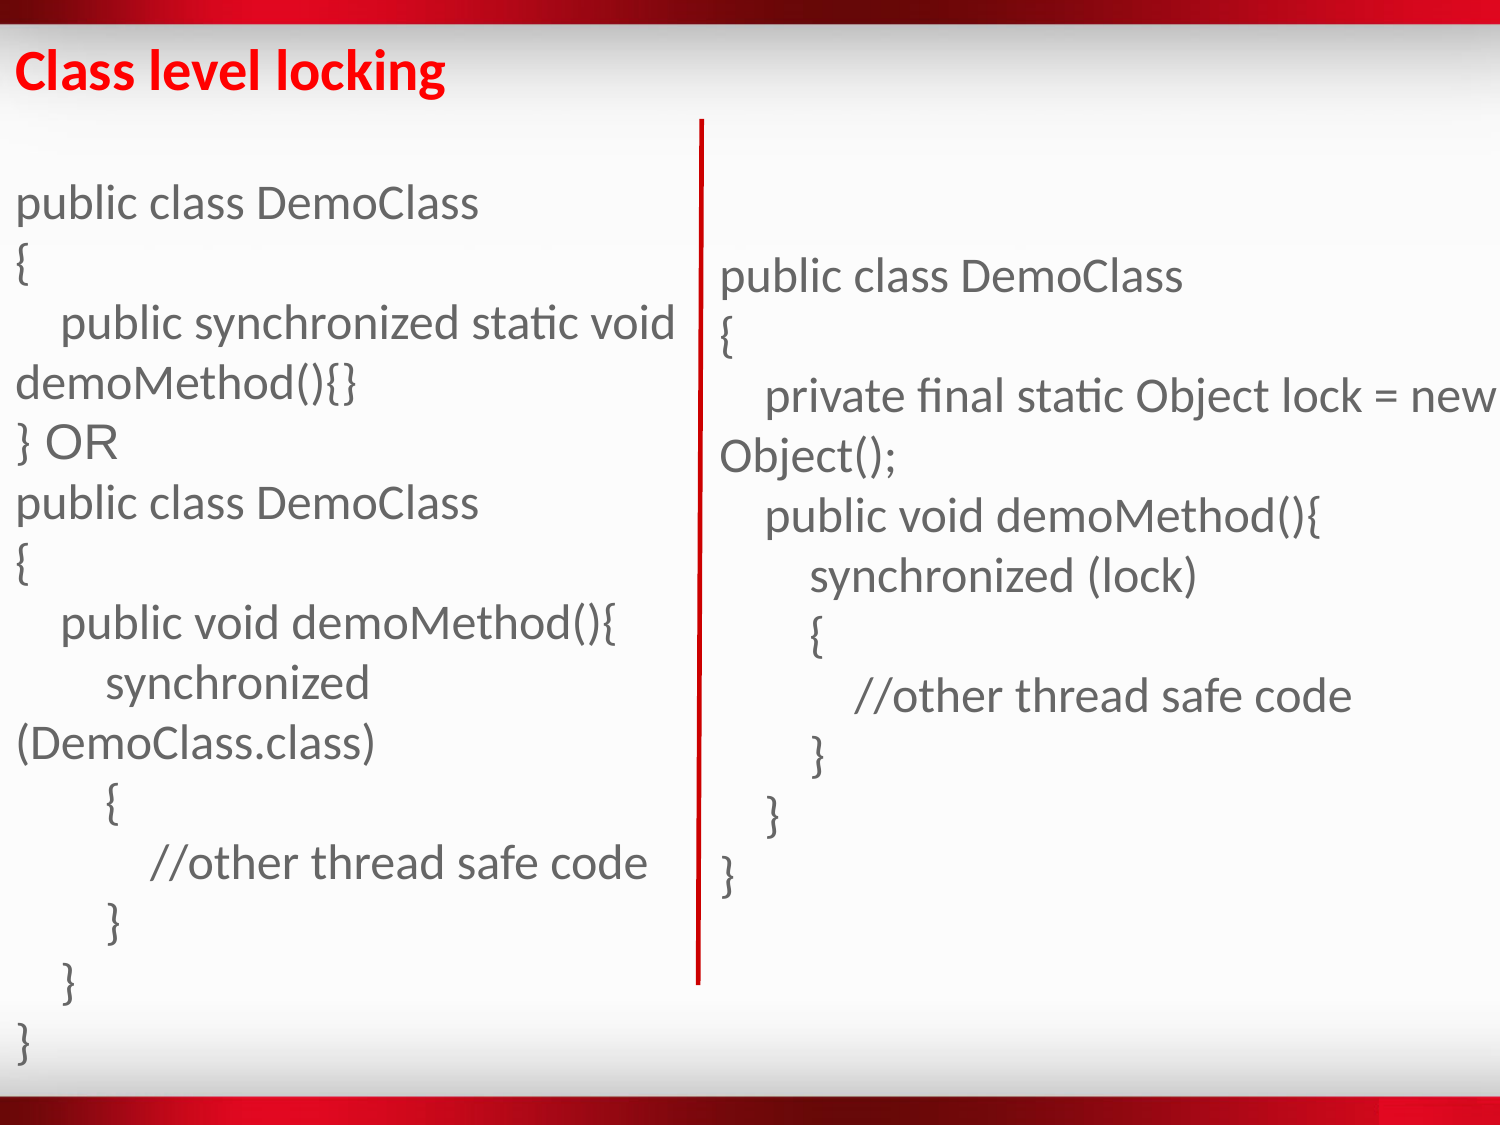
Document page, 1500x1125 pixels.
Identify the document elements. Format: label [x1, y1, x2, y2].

picture [0, 0, 1500, 1125]
text_box [697, 118, 702, 986]
